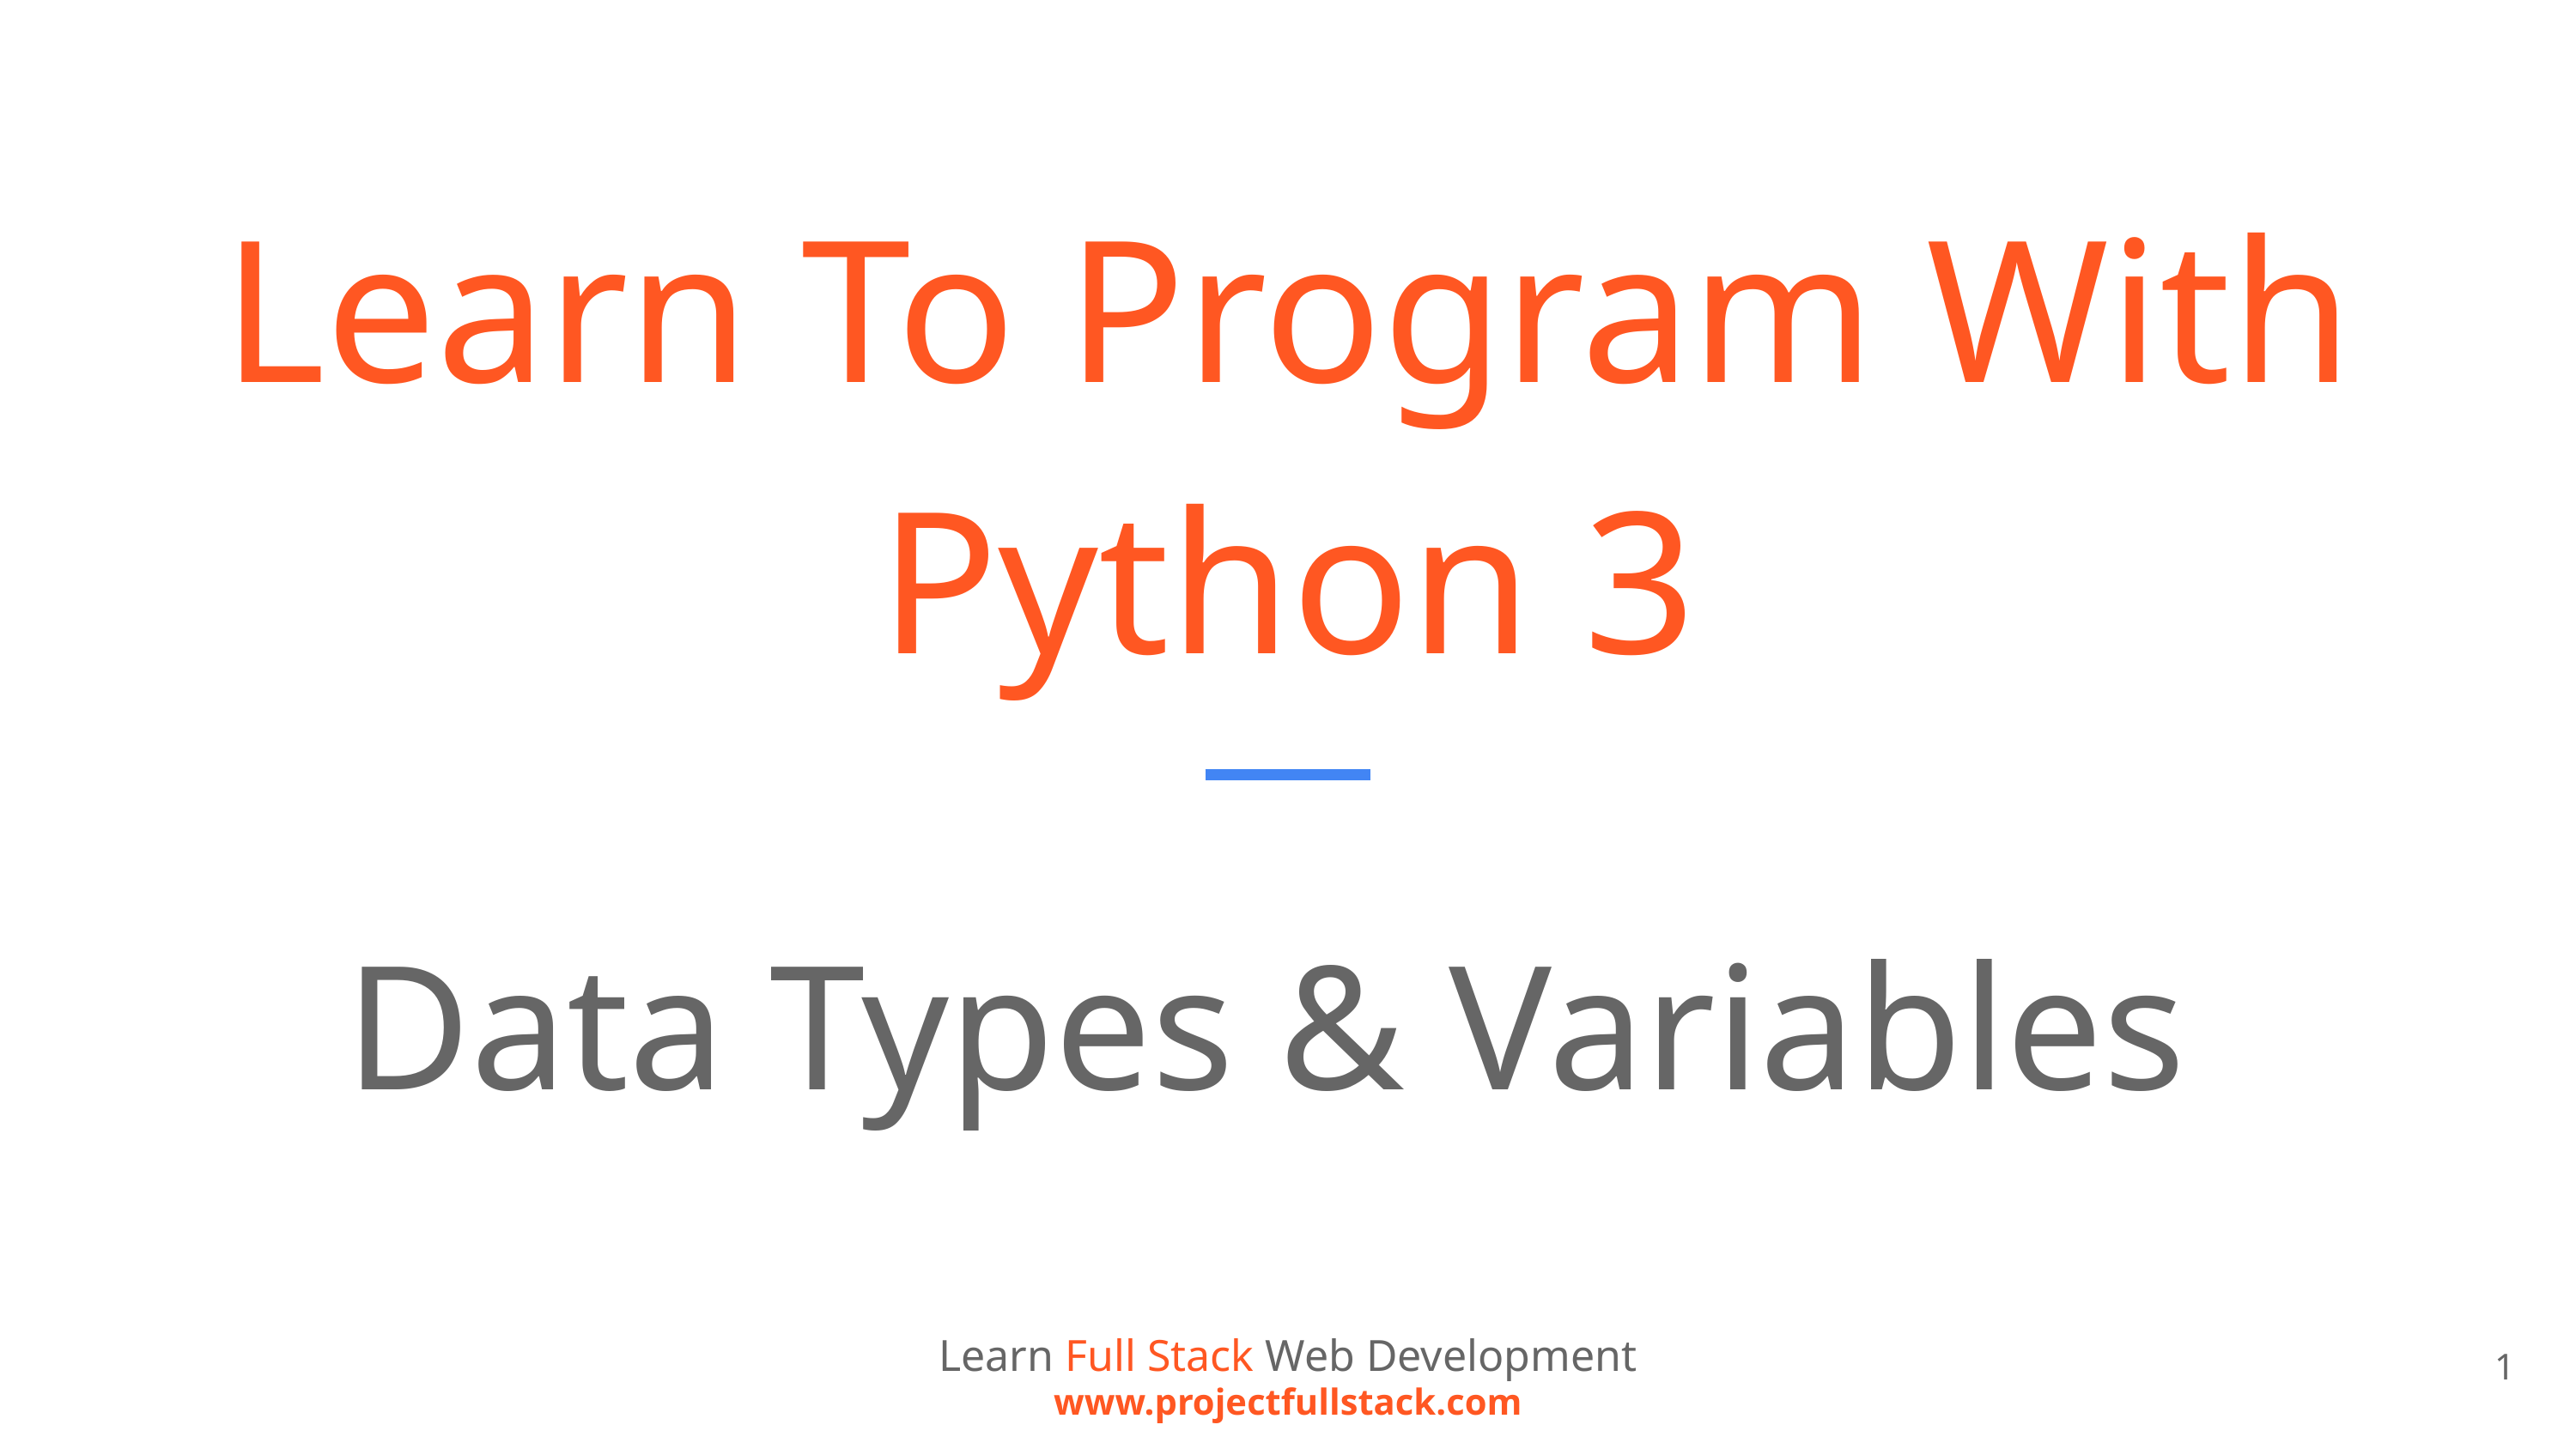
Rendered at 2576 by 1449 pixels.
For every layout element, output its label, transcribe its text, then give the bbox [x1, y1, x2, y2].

subtitle Data Types & Variables [88, 891, 2488, 1099]
text_box Learn Full Stack Web Development www.projectfullstack.com [0, 1304, 2576, 1449]
title Learn To Program With Python 3 [88, 167, 2488, 719]
